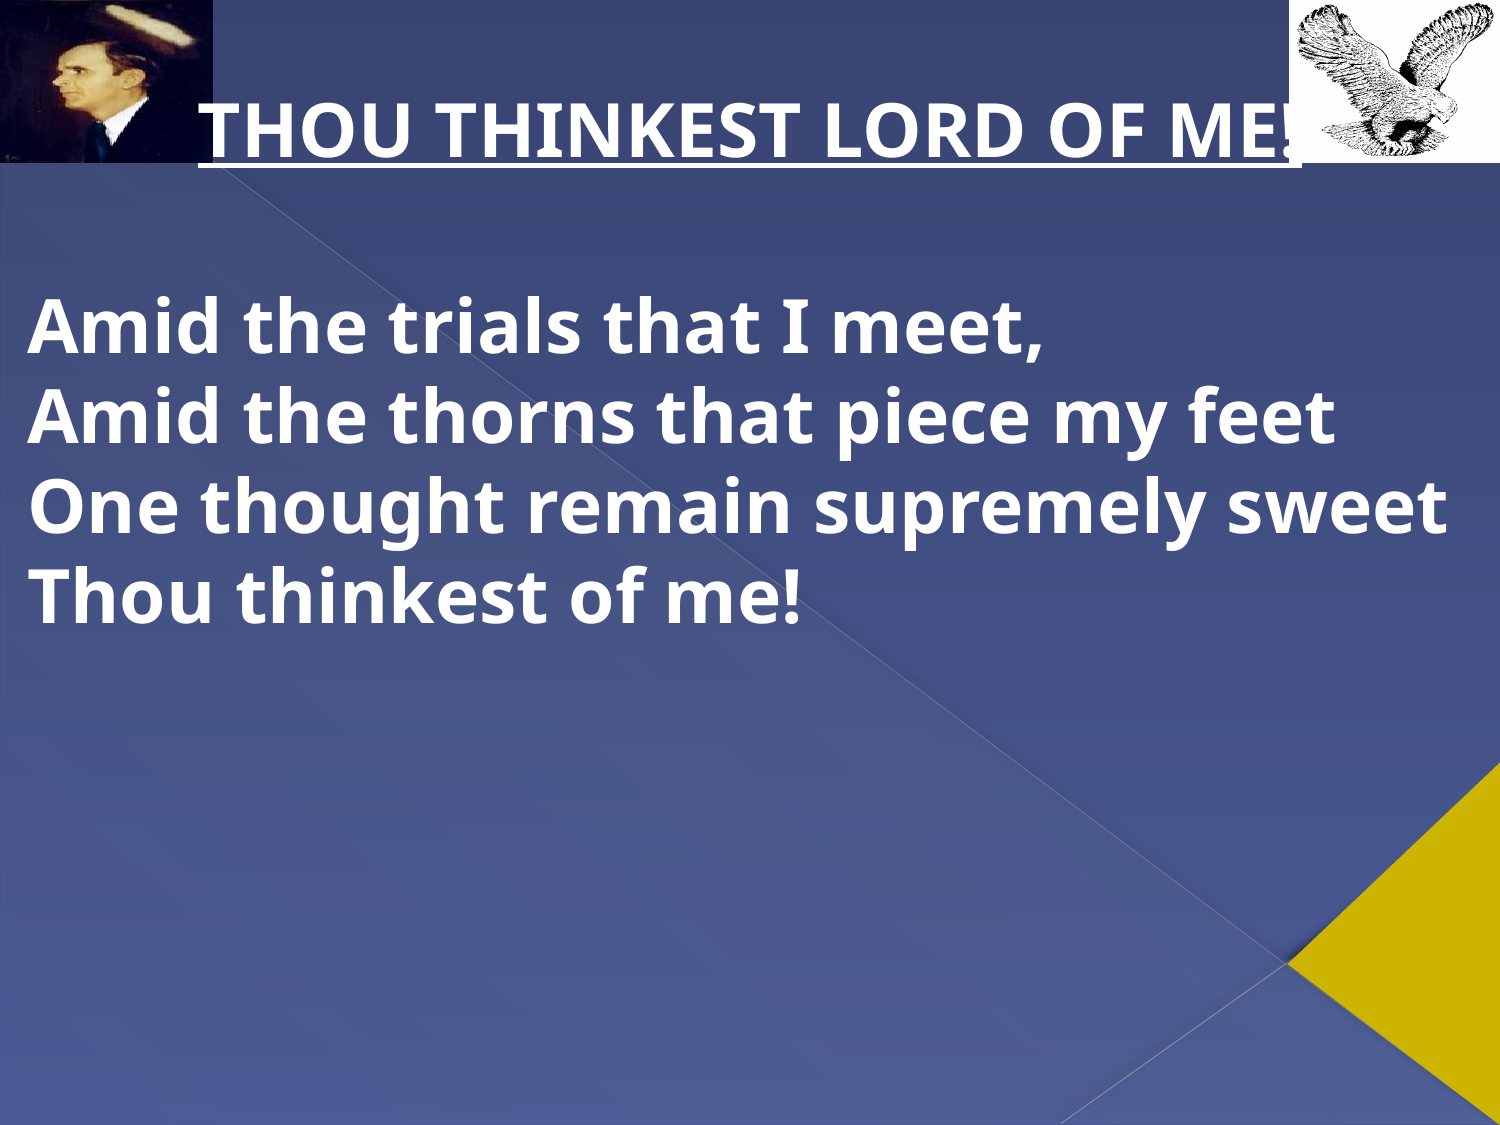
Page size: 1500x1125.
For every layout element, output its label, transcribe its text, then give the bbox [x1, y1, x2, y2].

text_box Amid the trials that I meet, Amid the thorns that piece my feet One thought remain supremely sweet Thou thinkest of me! [12, 271, 1500, 737]
text_box [1285, 760, 1500, 1125]
picture [1288, 0, 1500, 163]
text_box THOU THINKEST LORD OF ME! [0, 74, 1500, 180]
picture [0, 0, 213, 163]
